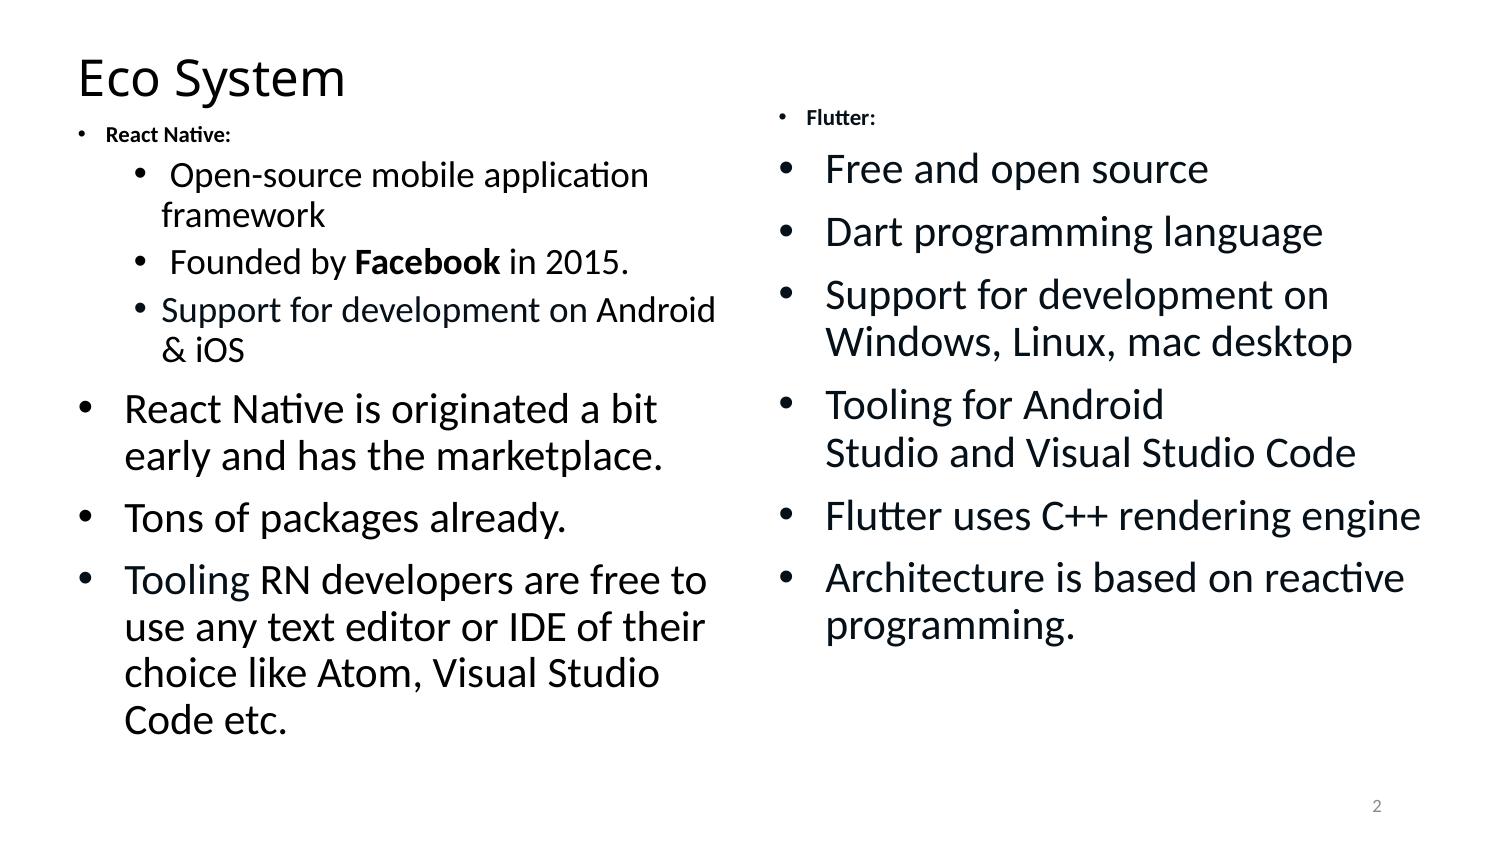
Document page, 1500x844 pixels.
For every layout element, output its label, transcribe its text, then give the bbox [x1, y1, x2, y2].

list Flutter: Free and open source Dart programming language Support for development on Windows, Linux, mac desktop Tooling for Android Studio and Visual Studio Code Flutter uses C++ rendering engine Architecture is based on reactive programming. [763, 98, 1439, 752]
title Eco System [63, 45, 1439, 116]
slide_number 2 [1059, 782, 1397, 827]
list React Native: Open-source mobile application framework Founded by Facebook in 2015. Support for development on Android & iOS React Native is originated a bit early and has the marketplace. Tons of packages already. Tooling RN developers are free to use any text editor or IDE of their choice like Atom, Visual Studio Code etc. [63, 115, 748, 752]
